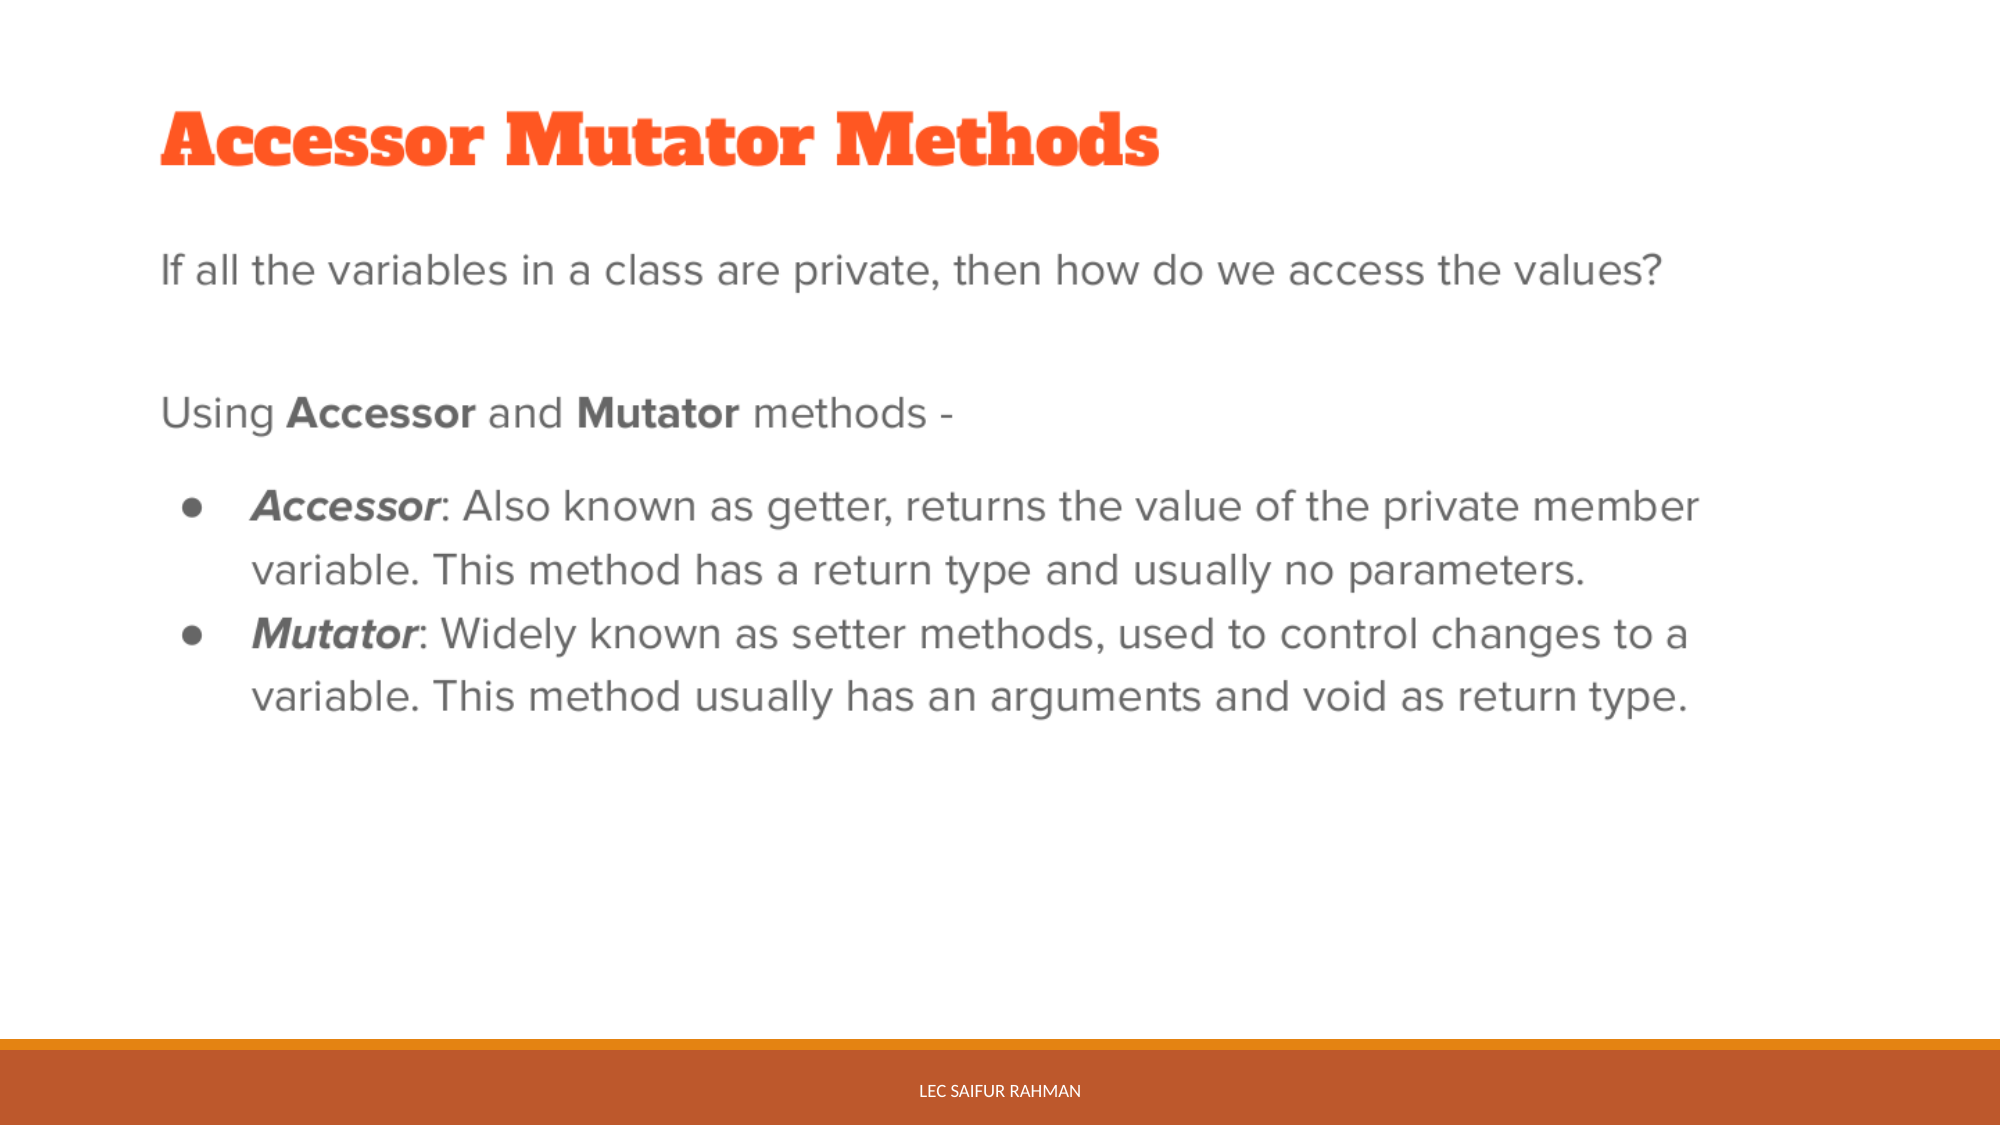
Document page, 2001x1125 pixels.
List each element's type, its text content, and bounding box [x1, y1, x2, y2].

picture [84, 0, 1916, 1019]
footer Lec Saifur rahman [604, 1059, 1396, 1120]
